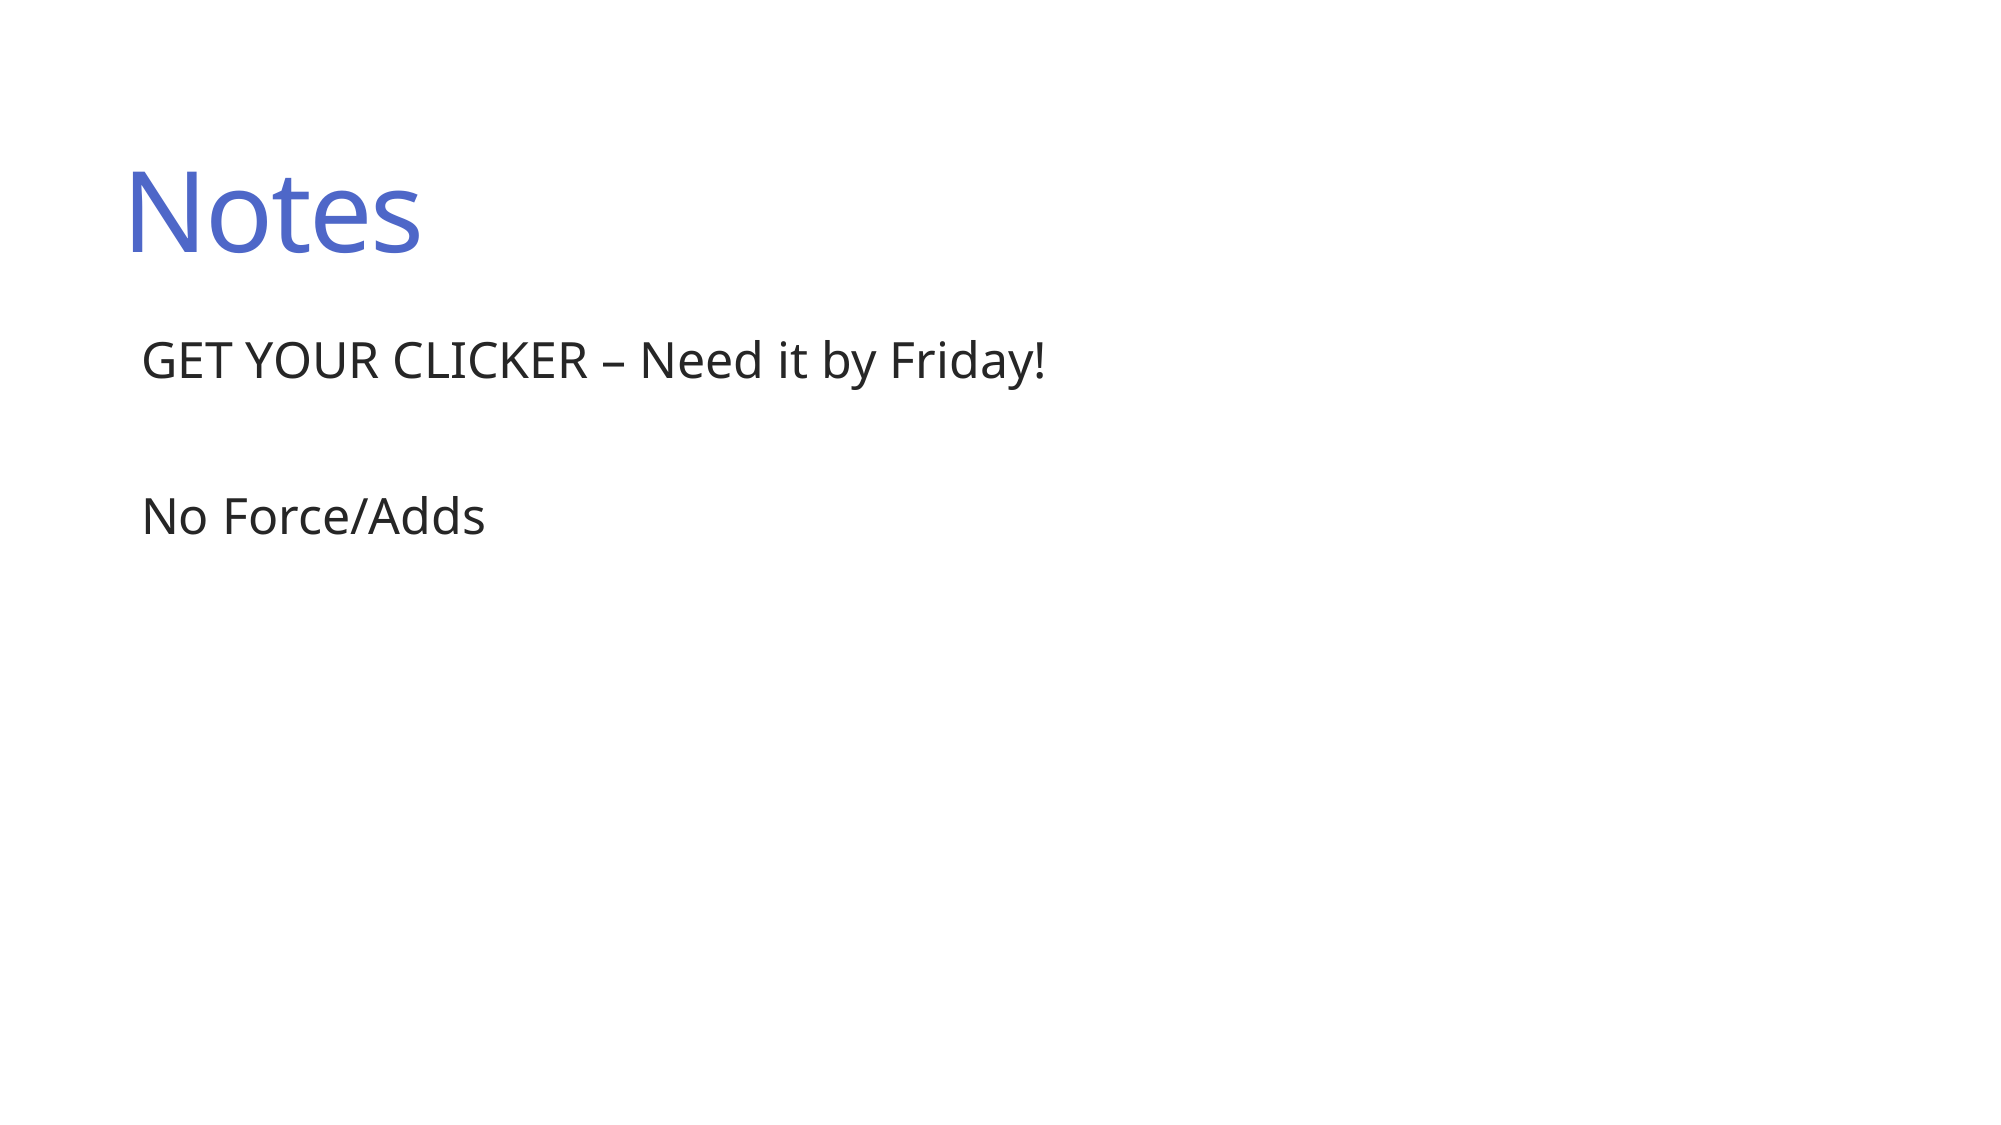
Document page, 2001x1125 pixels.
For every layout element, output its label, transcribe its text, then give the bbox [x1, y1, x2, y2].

title Notes [107, 81, 1875, 354]
list GET YOUR CLICKER – Need it by Friday! No Force/Adds [111, 329, 1876, 948]
